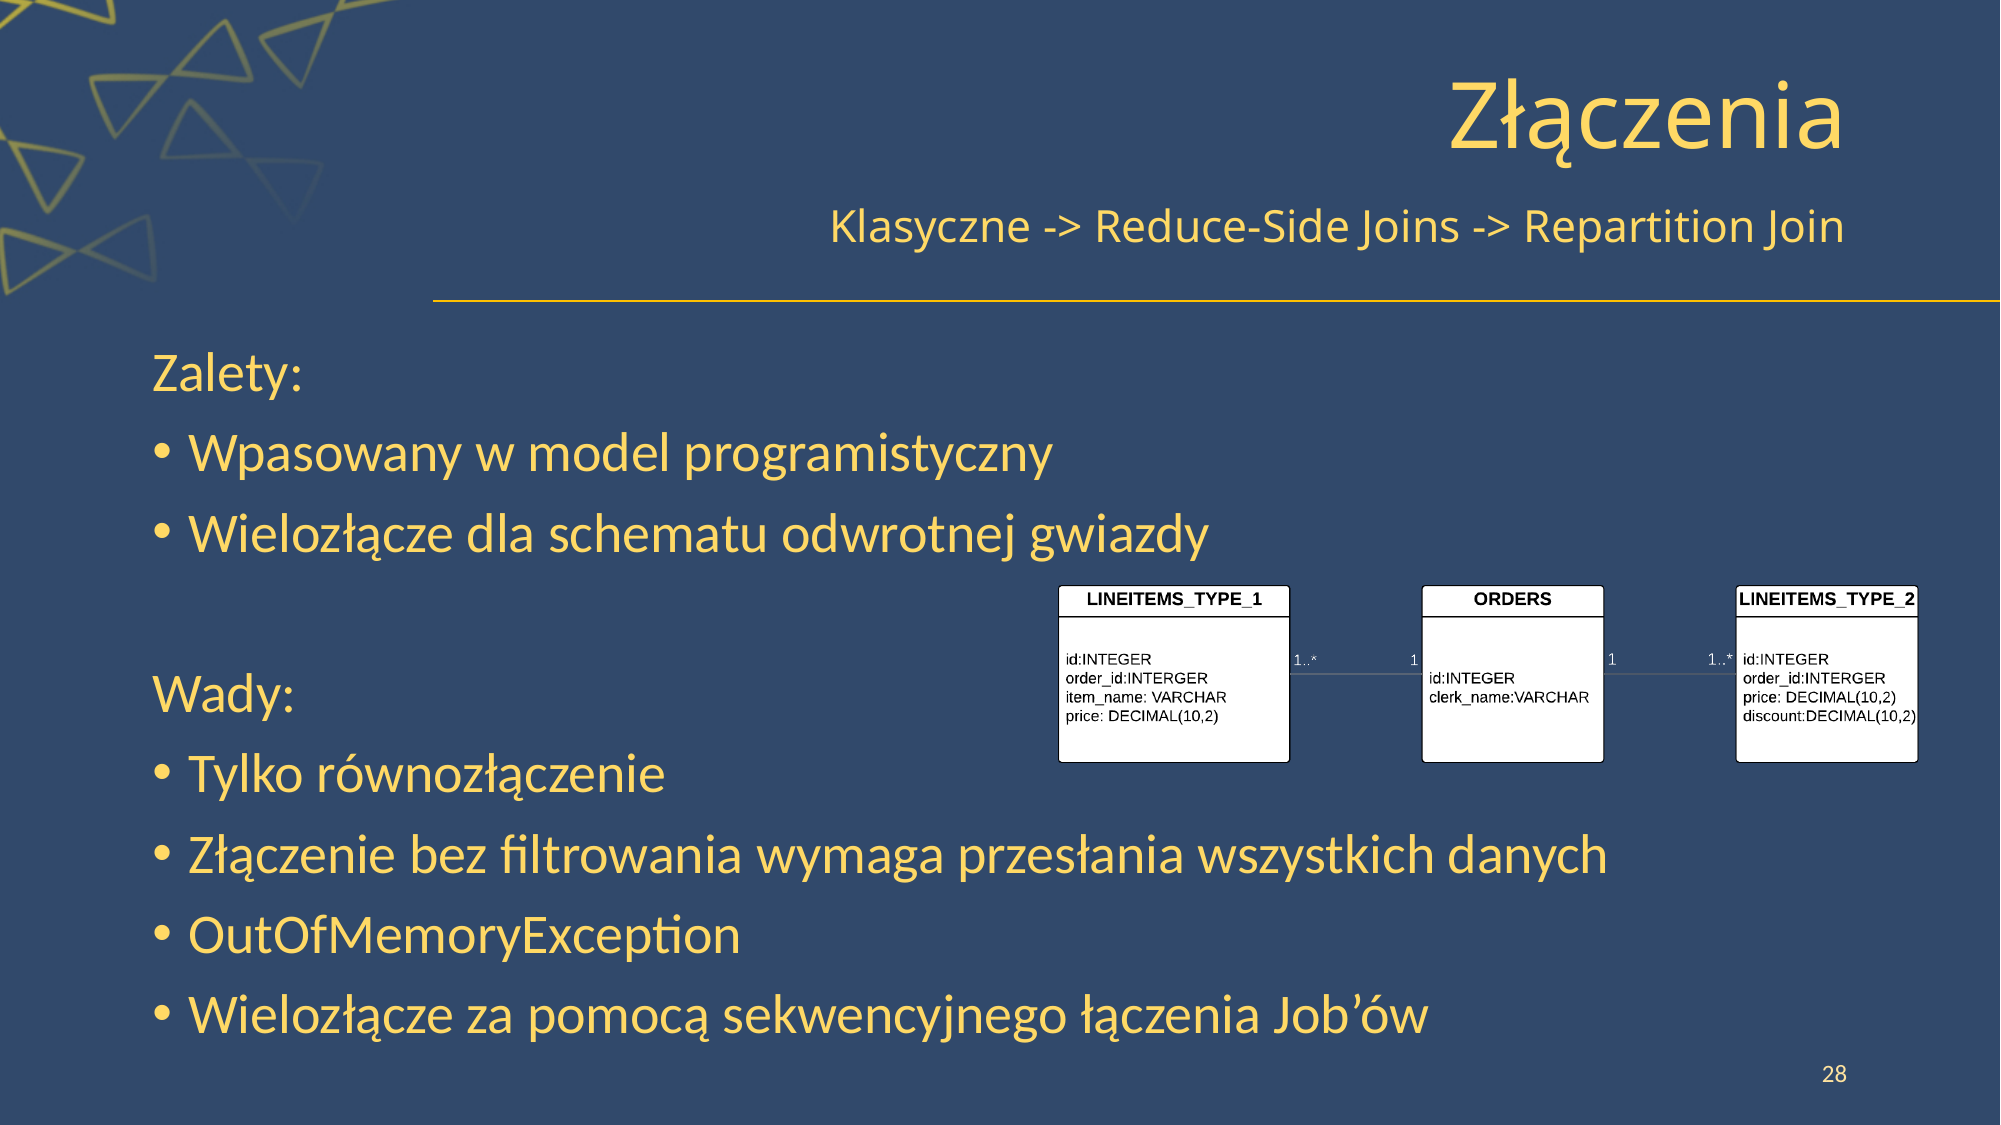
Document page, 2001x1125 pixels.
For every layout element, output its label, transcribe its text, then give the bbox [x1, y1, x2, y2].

picture [0, 0, 2000, 1125]
slide_number 28 [1412, 1042, 1863, 1103]
title Złączenia [433, 59, 1863, 177]
list Klasyczne -> Reduce-Side Joins -> Repartition Join [433, 196, 1863, 260]
text_box Zalety: Wpasowany w model programistyczny Wielozłącze dla schematu odwrotnej gwiazdy Wady: Tylko równozłączenie Złączenie bez filtrowania wymaga przesłania wszystkich danych OutOfMemoryException Wielozłącze za pomocą sekwencyjnego łączenia Job’ów [137, 336, 1901, 1055]
